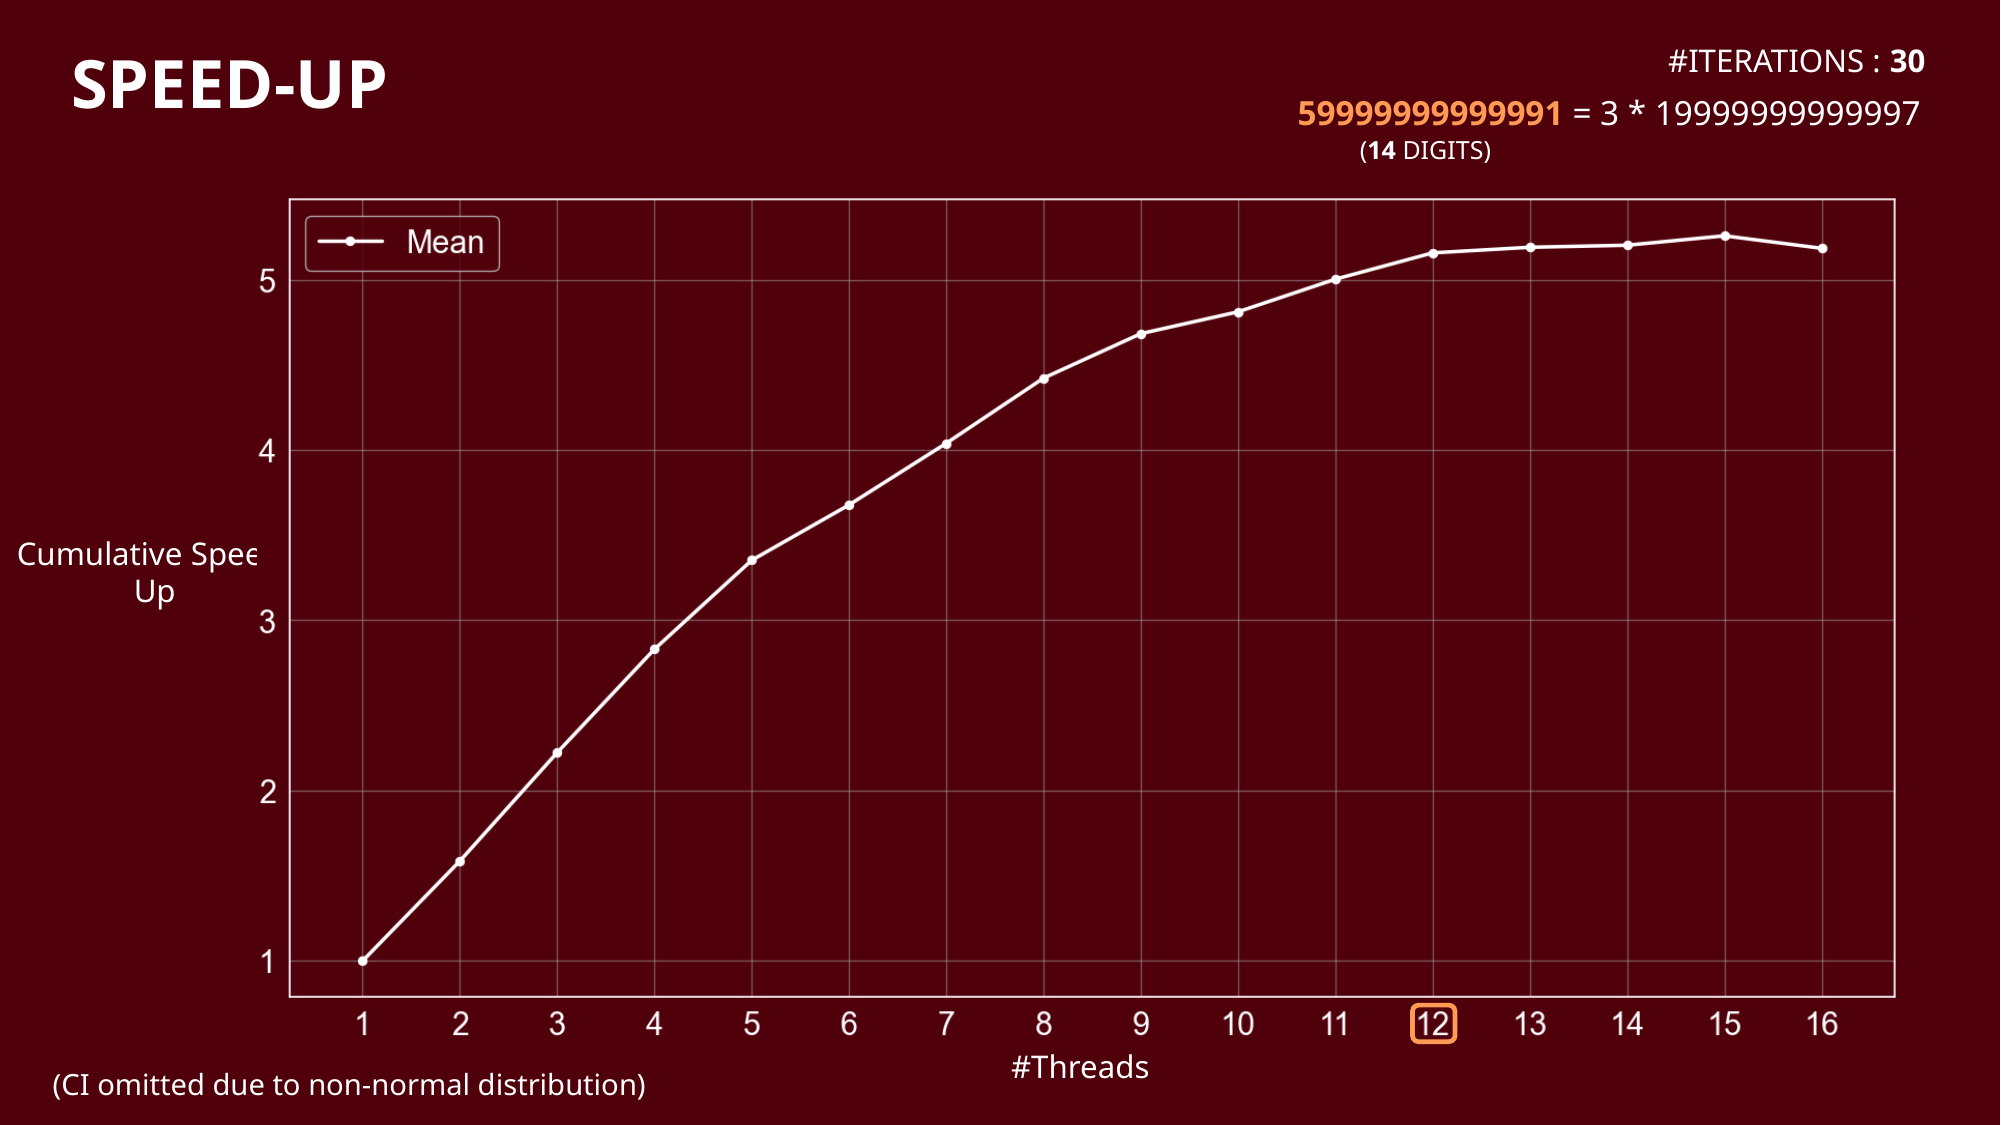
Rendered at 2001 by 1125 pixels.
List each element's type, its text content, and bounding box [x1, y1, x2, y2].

picture [256, 190, 1905, 1041]
text_box #Threads [705, 1041, 1455, 1093]
text_box #ITERATIONS : 30 [1422, 34, 2000, 84]
text_box Cumulative Speed-Up [0, 526, 256, 617]
text_box (14 DIGITS) [1058, 127, 1793, 173]
text_box SPEED-UP [0, 34, 485, 129]
text_box 59999999999991 = 3 * 19999999999997 [1080, 84, 2000, 140]
text_box (CI omitted due to non-normal distribution) [37, 1058, 925, 1109]
